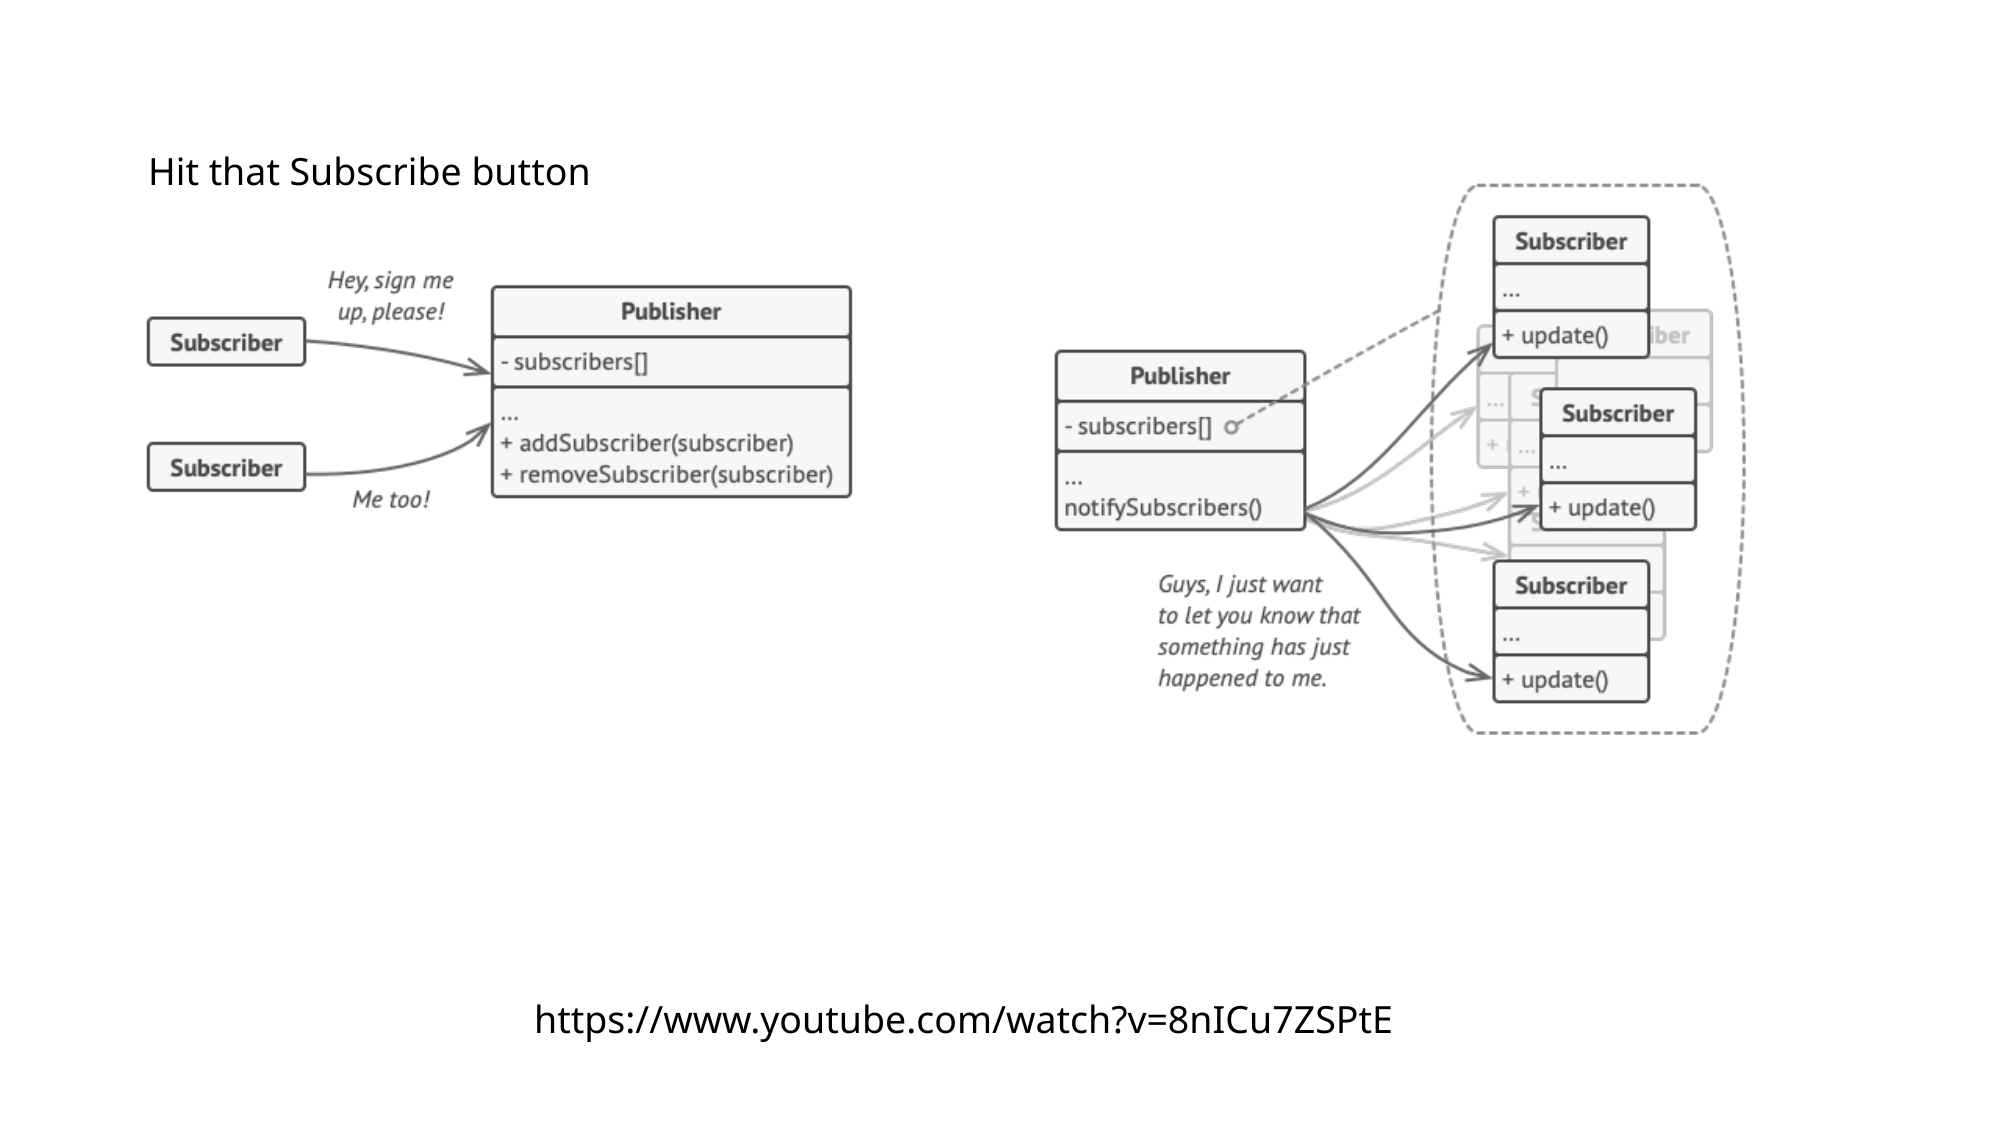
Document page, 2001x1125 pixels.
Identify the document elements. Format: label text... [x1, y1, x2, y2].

text_box https://www.youtube.com/watch?v=8nICu7ZSPtE [519, 988, 1520, 1048]
text_box Hit that Subscribe button [133, 140, 674, 201]
picture [133, 240, 868, 522]
picture [1040, 170, 1761, 750]
